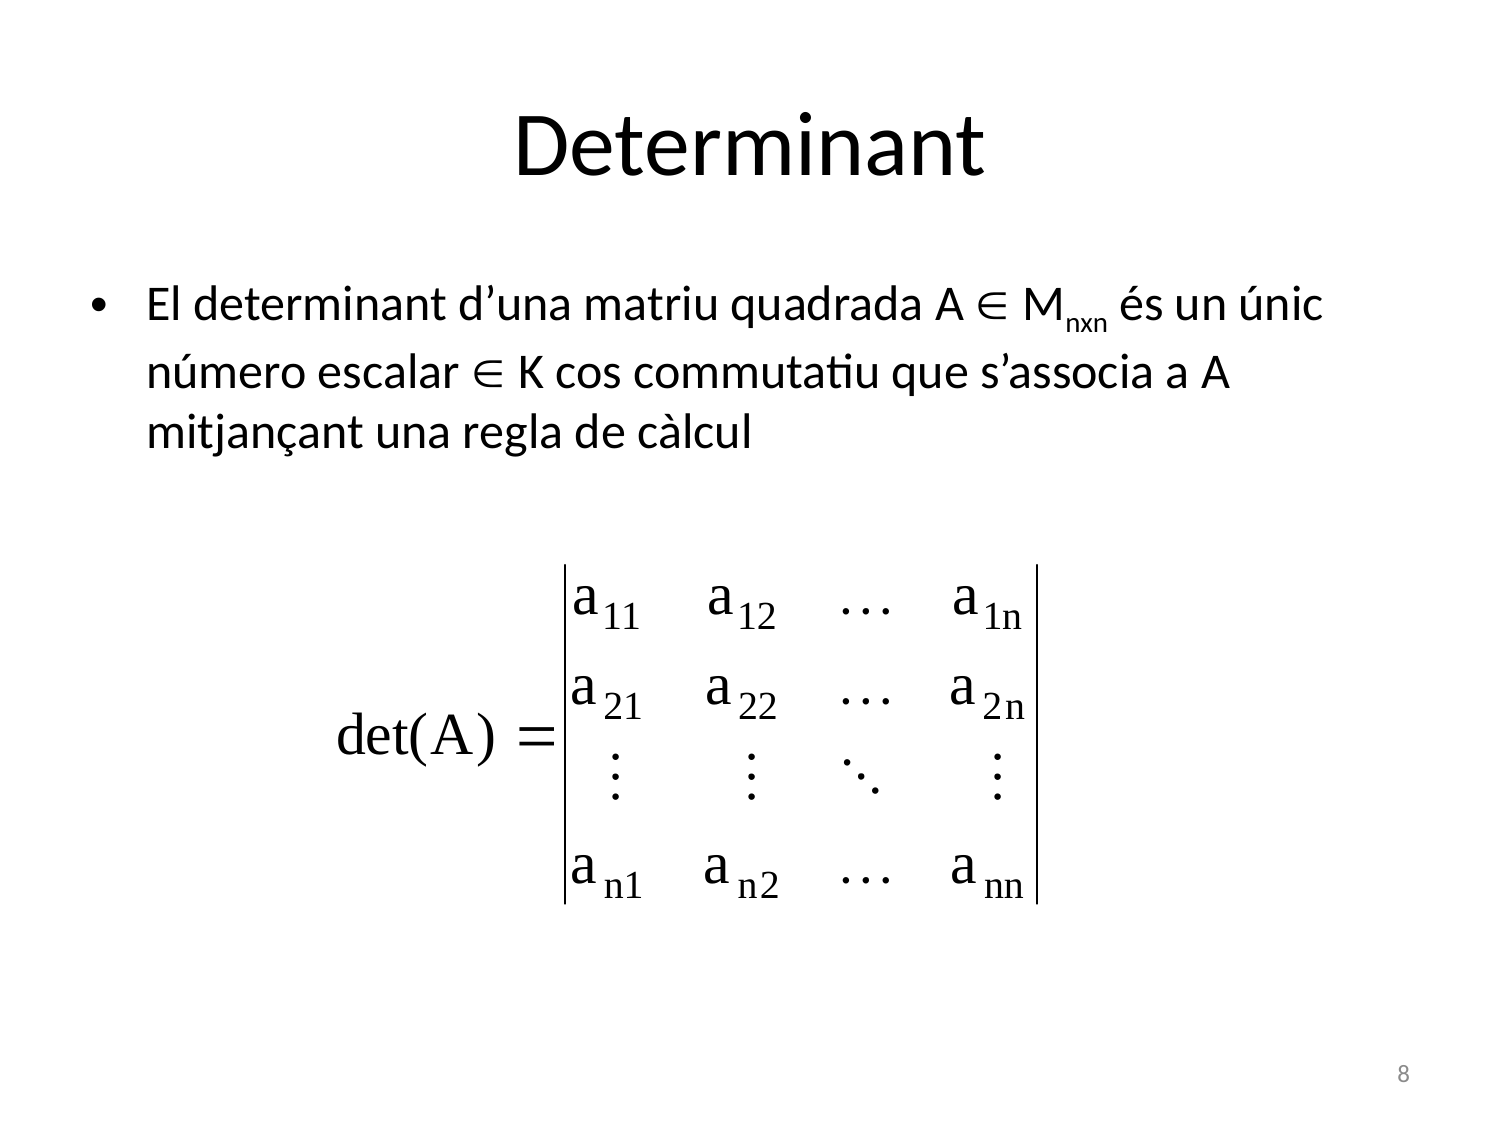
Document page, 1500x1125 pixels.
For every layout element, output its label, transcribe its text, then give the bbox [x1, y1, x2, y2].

list El determinant d’una matriu quadrada A  Mnxn és un únic número escalar  K cos commutatiu que s’associa a A mitjançant una regla de càlcul [75, 262, 1425, 1005]
slide_number 8 [1074, 1042, 1425, 1103]
title Determinant [75, 45, 1425, 233]
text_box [327, 550, 1052, 915]
